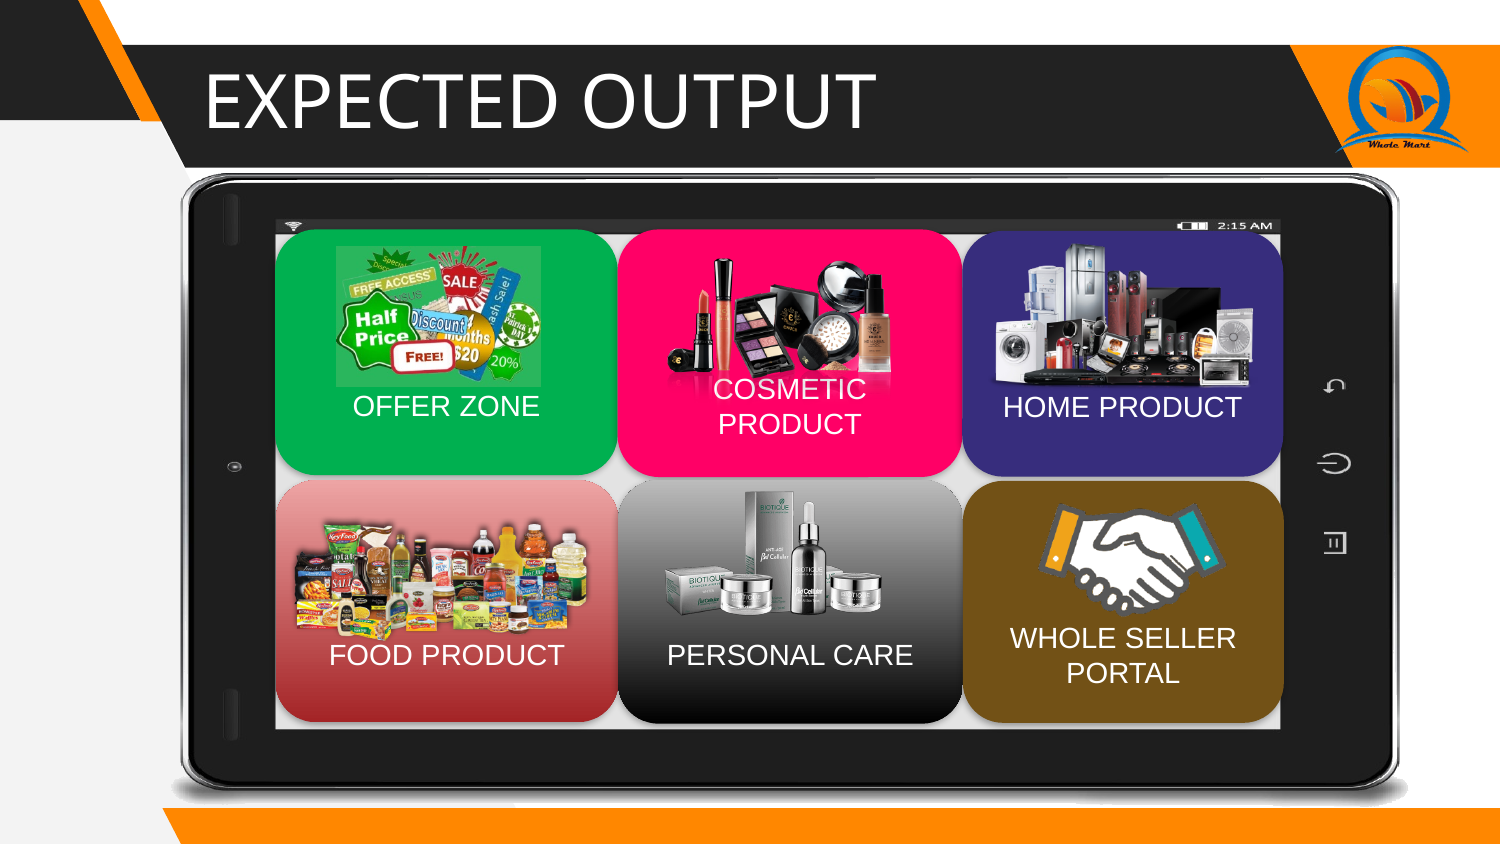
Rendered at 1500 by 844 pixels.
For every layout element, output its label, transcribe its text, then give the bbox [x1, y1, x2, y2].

picture [111, 173, 1470, 844]
picture [1335, 46, 1469, 153]
title EXPECTED OUTPUT [187, 82, 1291, 172]
